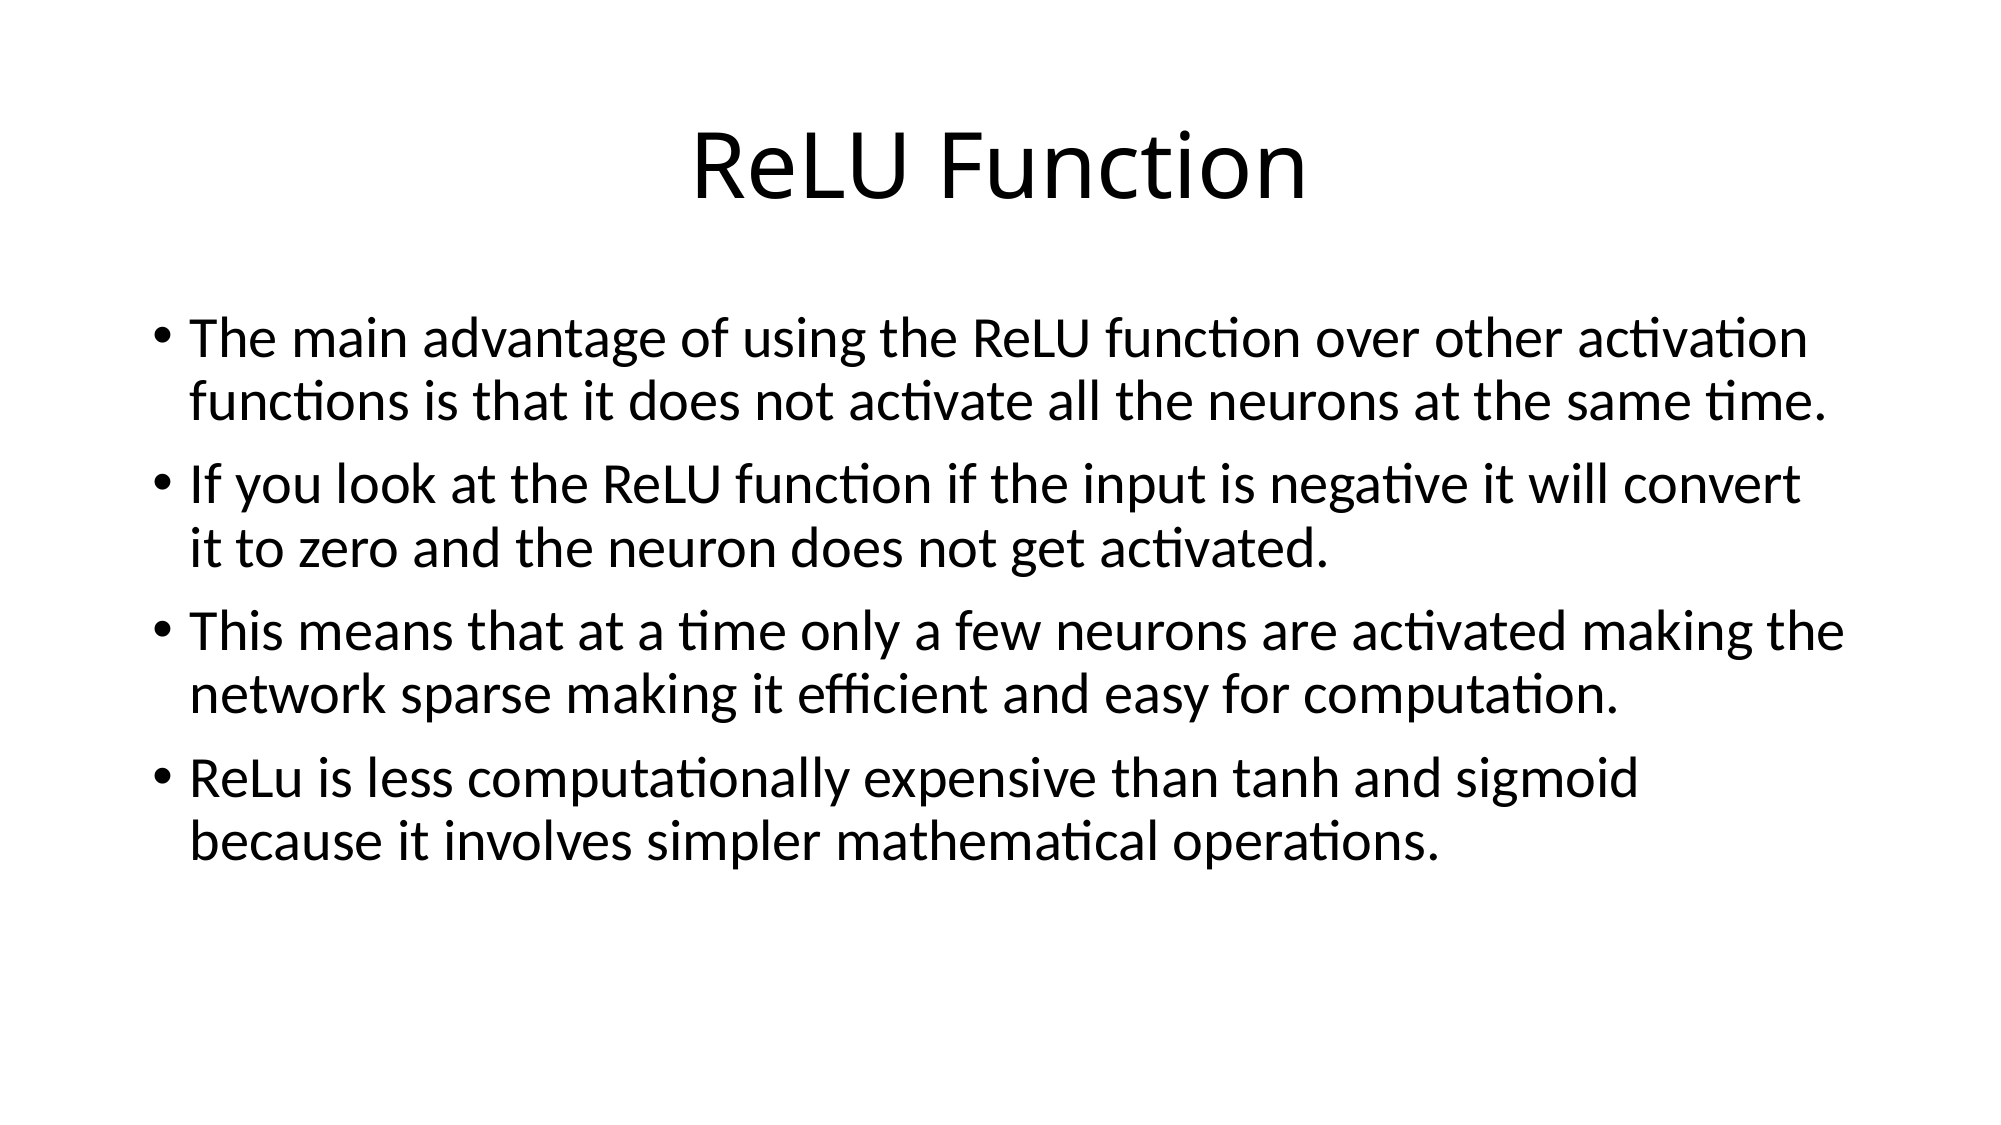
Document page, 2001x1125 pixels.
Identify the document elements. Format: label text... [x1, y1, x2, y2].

list The main advantage of using the ReLU function over other activation functions is that it does not activate all the neurons at the same time. If you look at the ReLU function if the input is negative it will convert it to zero and the neuron does not get activated. This means that at a time only a few neurons are activated making the network sparse making it efficient and easy for computation. ReLu is less computationally expensive than tanh and sigmoid because it involves simpler mathematical operations. [137, 299, 1863, 1014]
title ReLU Function [137, 59, 1863, 278]
